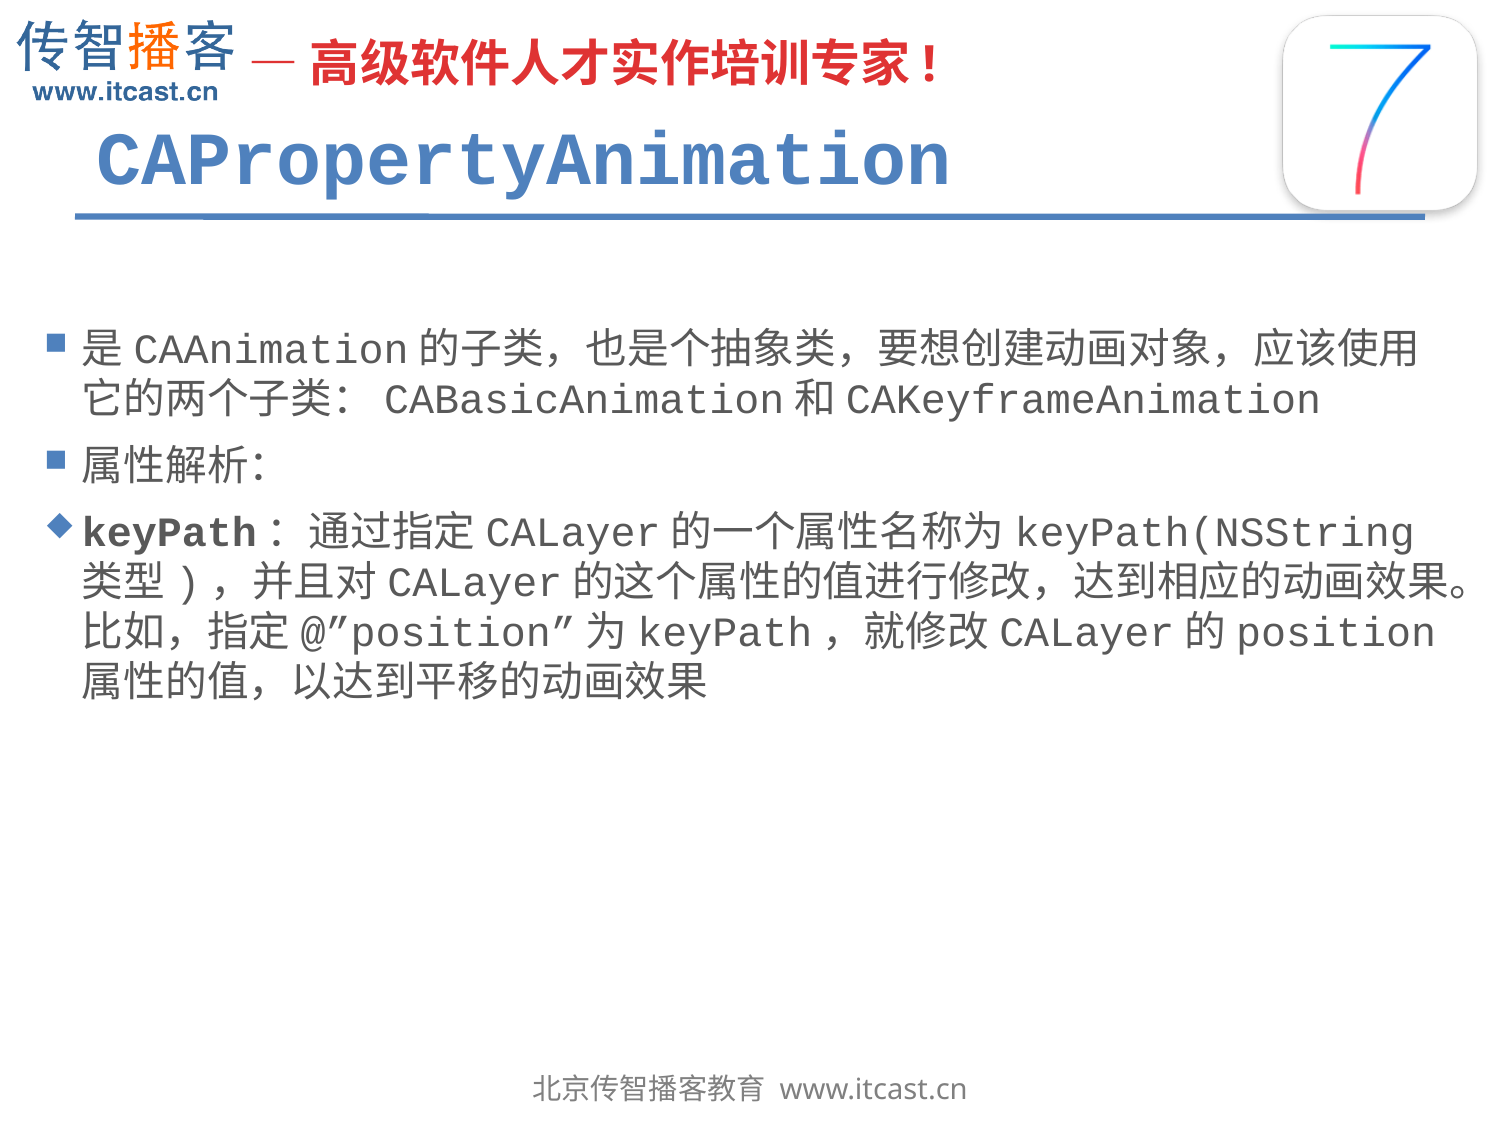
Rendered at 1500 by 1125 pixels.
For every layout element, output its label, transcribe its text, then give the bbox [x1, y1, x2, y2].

picture [16, 19, 234, 101]
list 是CAAnimation的子类，也是个抽象类，要想创建动画对象，应该使用它的两个子类：CABasicAnimation和CAKeyframeAnimation 属性解析： keyPath：通过指定CALayer的一个属性名称为keyPath(NSString类型)，并且对CALayer的这个属性的值进行修改，达到相应的动画效果。比如，指定@”position”为keyPath，就修改CALayer的position属性的值，以达到平移的动画效果 [29, 314, 1471, 1024]
picture [1163, 0, 1500, 263]
title CAPropertyAnimation [81, 102, 1416, 238]
